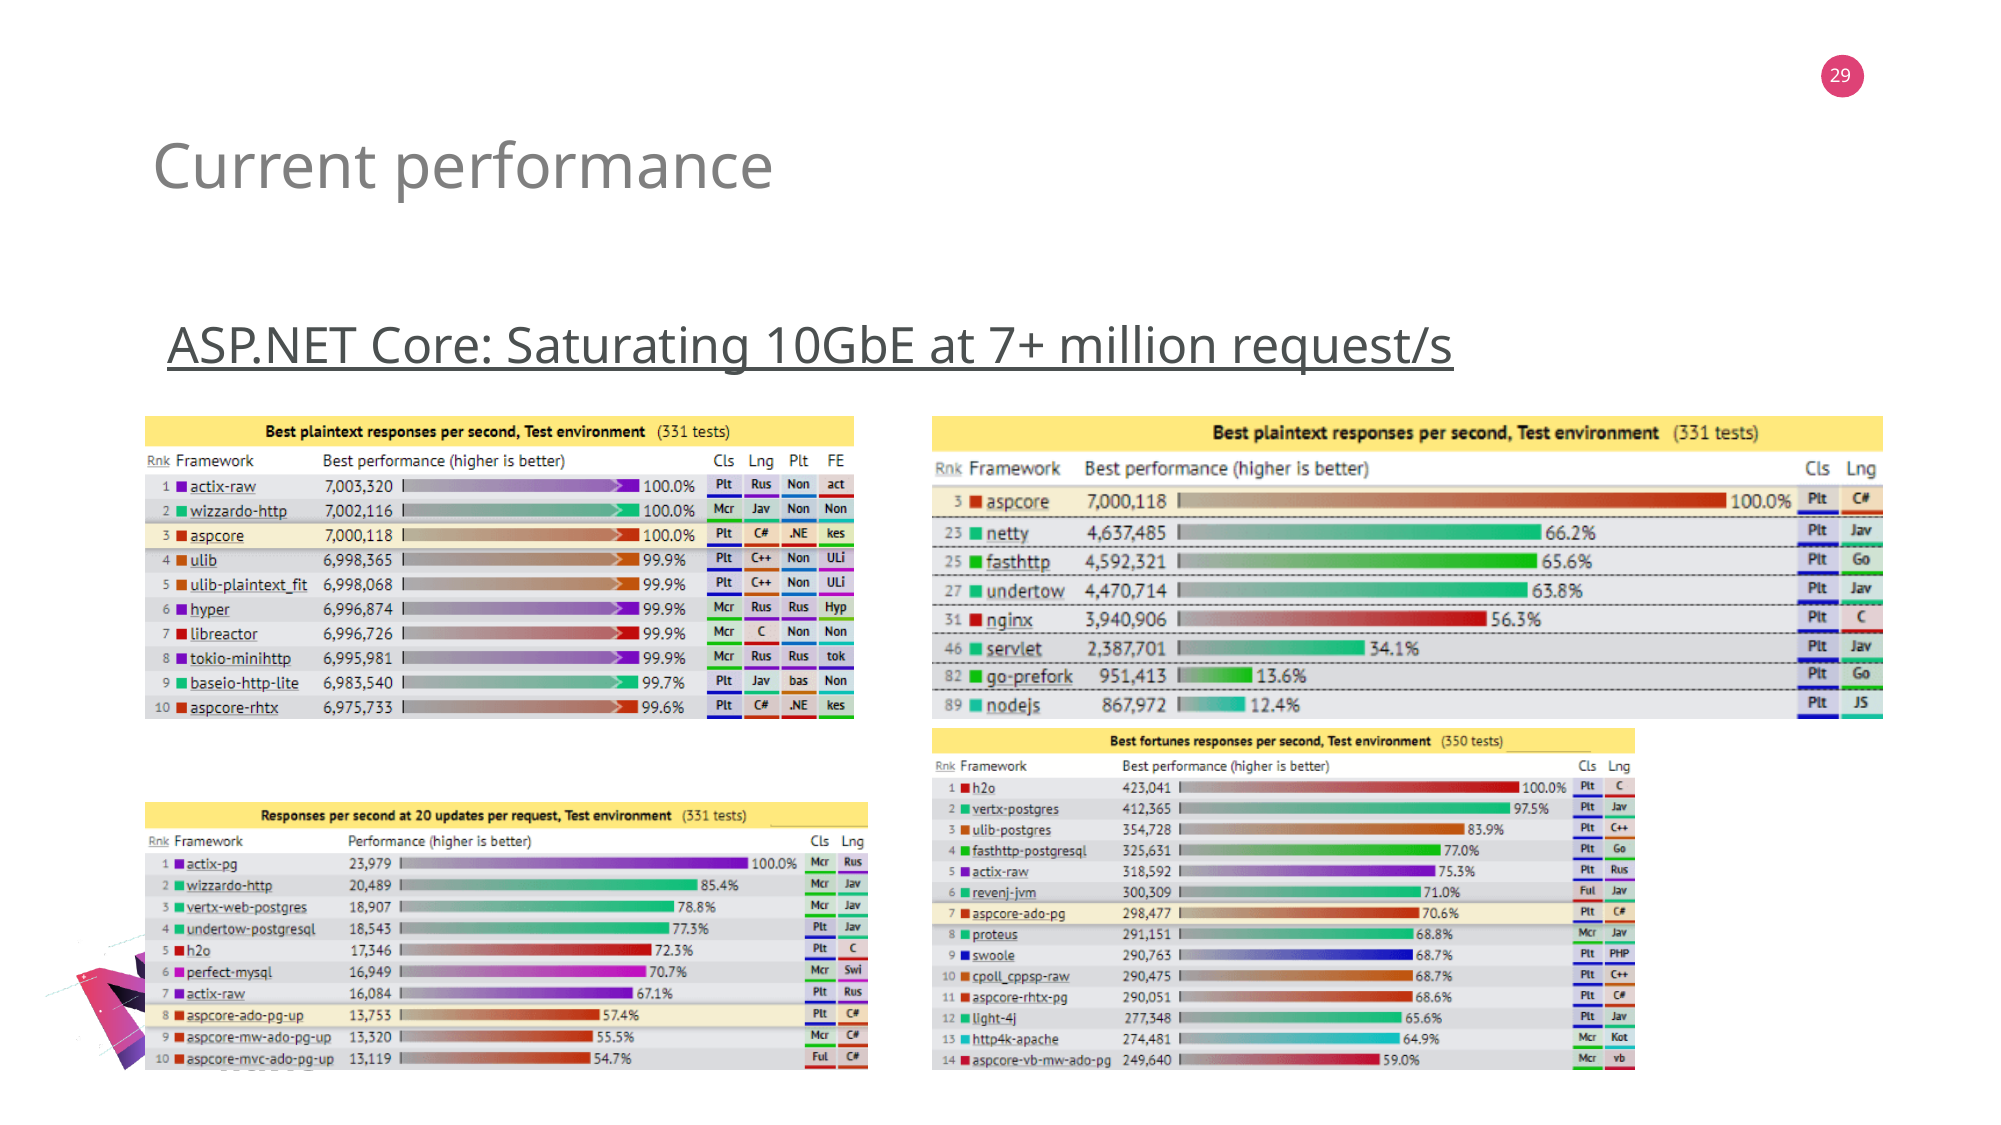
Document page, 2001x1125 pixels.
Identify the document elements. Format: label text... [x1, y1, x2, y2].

picture [932, 728, 1635, 1070]
picture [44, 802, 868, 1095]
title Current performance [137, 59, 1863, 278]
list ASP.NET Core: Saturating 10GbE at 7+ million request/s [137, 299, 1863, 1014]
picture [145, 416, 854, 719]
picture [932, 416, 1883, 719]
